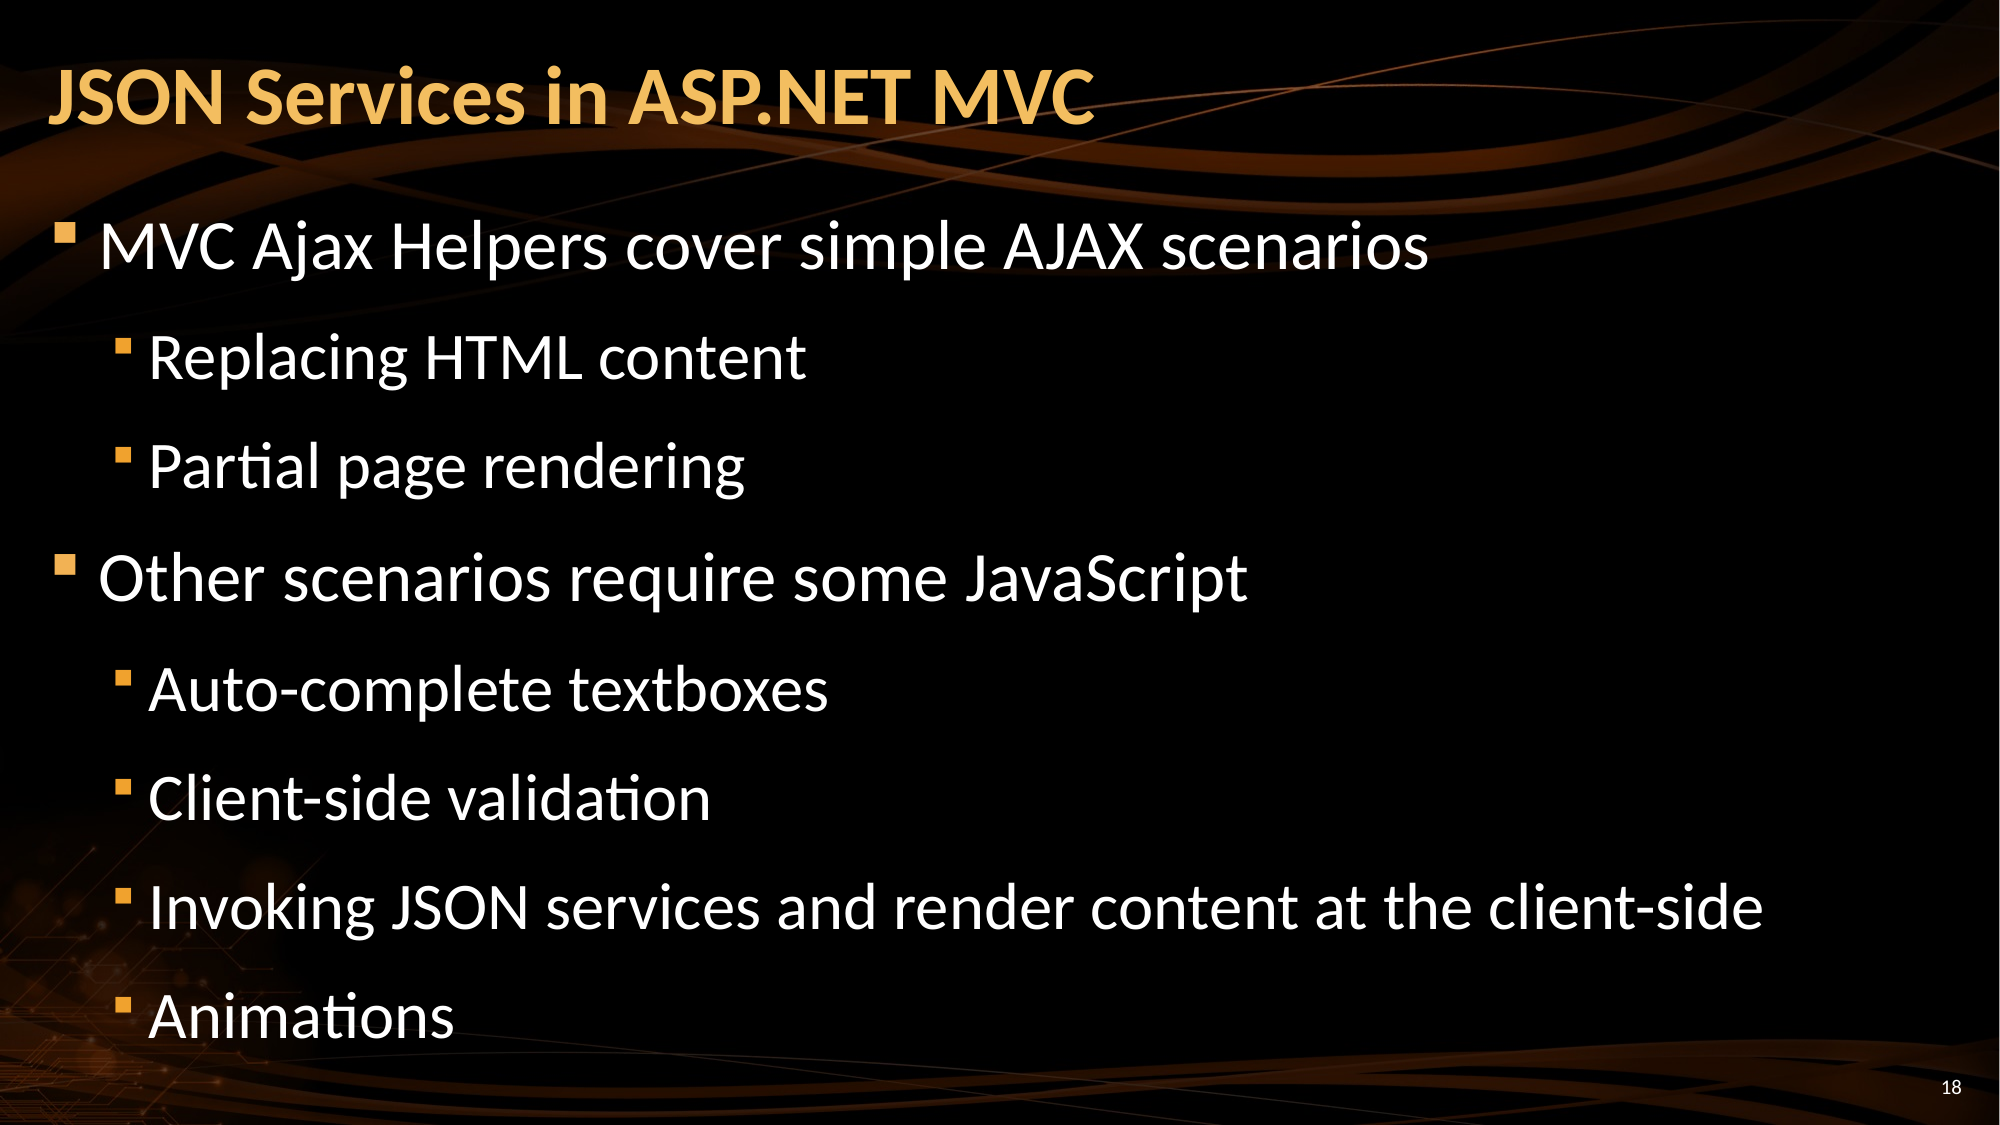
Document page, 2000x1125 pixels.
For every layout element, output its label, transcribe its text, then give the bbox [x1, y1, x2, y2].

list MVC Ajax Helpers cover simple AJAX scenarios Replacing HTML content Partial page rendering Other scenarios require some JavaScript Auto-complete textboxes Client-side validation Invoking JSON services and render content at the client-side Animations [31, 188, 1968, 1103]
picture [0, 0, 2000, 1125]
title JSON Services in ASP.NET MVC [30, 6, 1602, 189]
